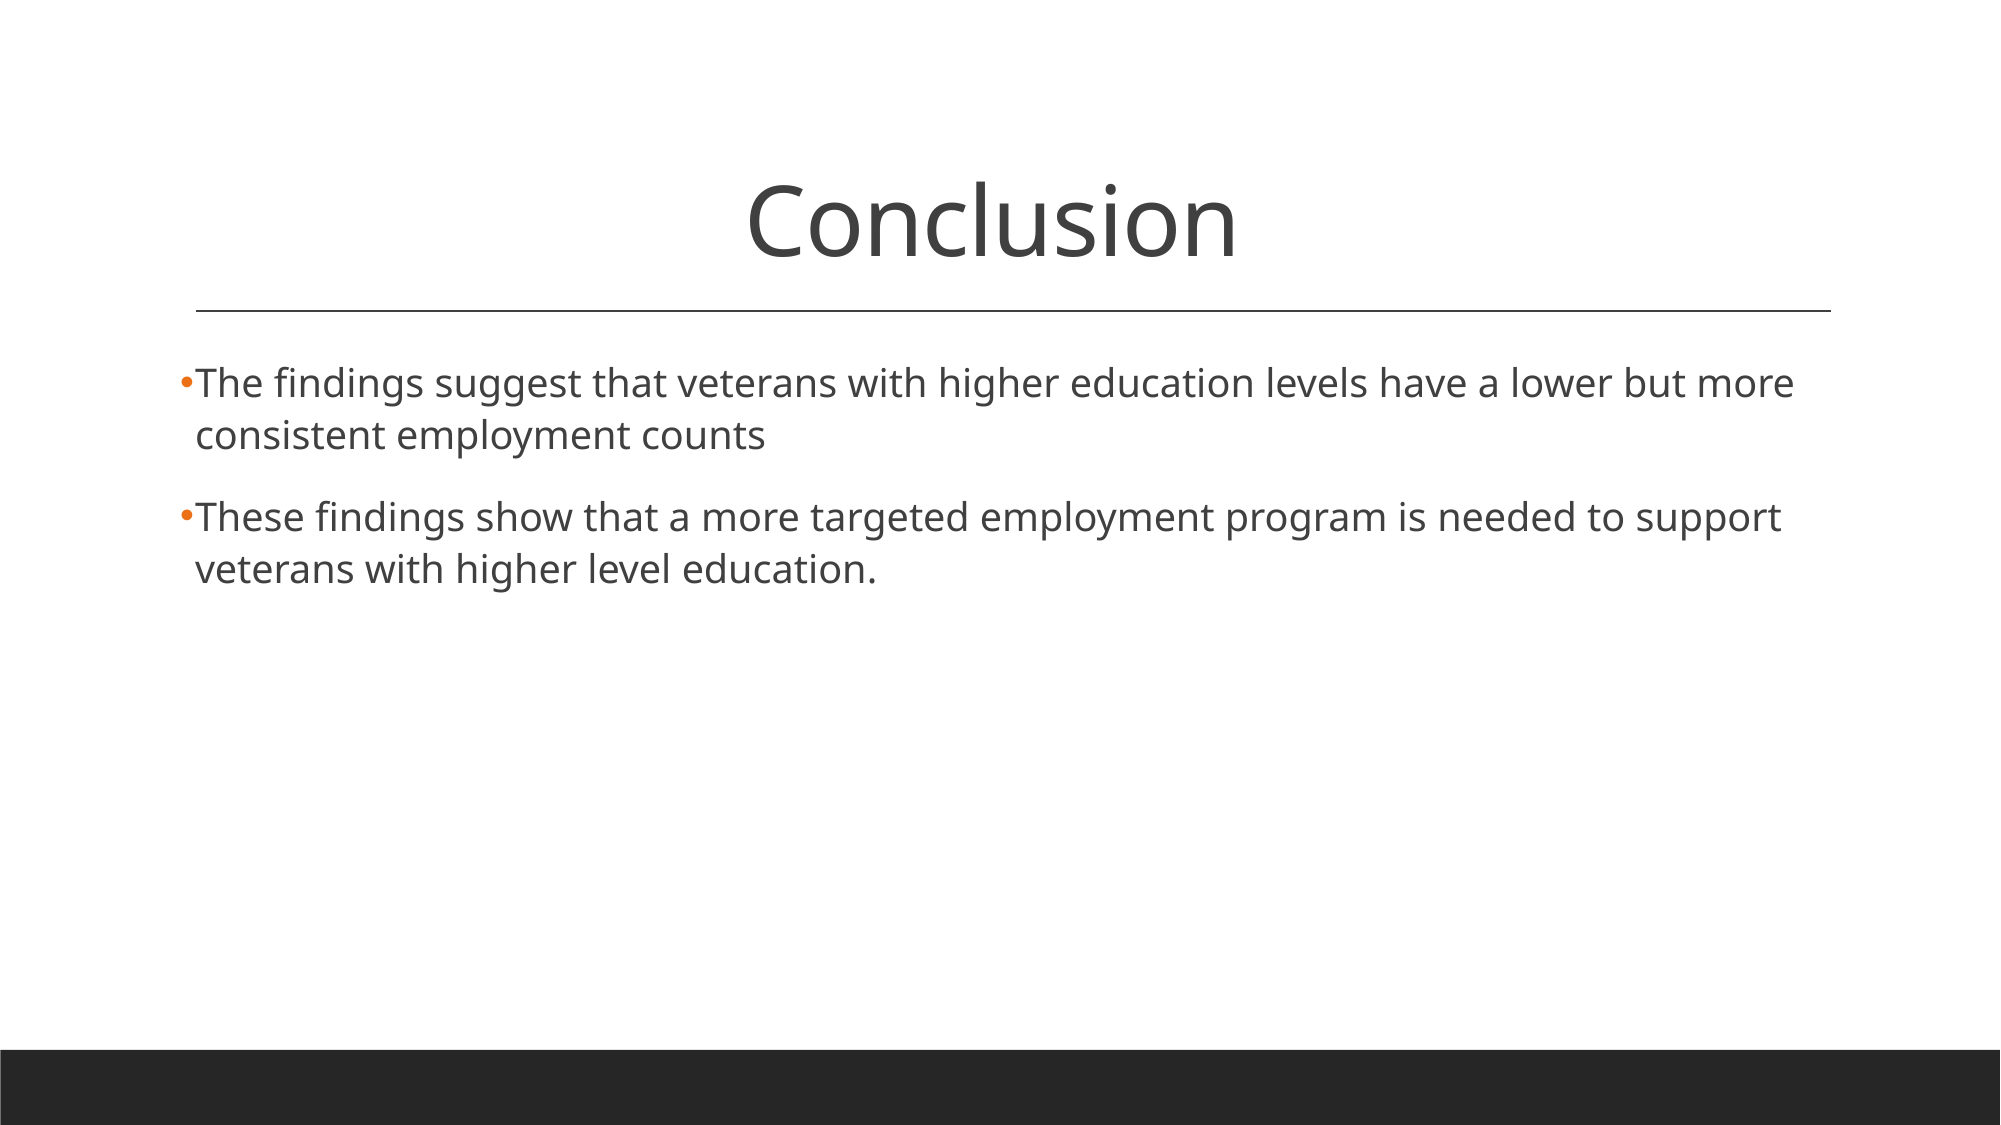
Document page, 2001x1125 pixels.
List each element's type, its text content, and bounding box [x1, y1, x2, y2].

list The findings suggest that veterans with higher education levels have a lower but more consistent employment counts These findings show that a more targeted employment program is needed to support veterans with higher level education. [180, 345, 1830, 963]
title Conclusion [180, 47, 1830, 285]
